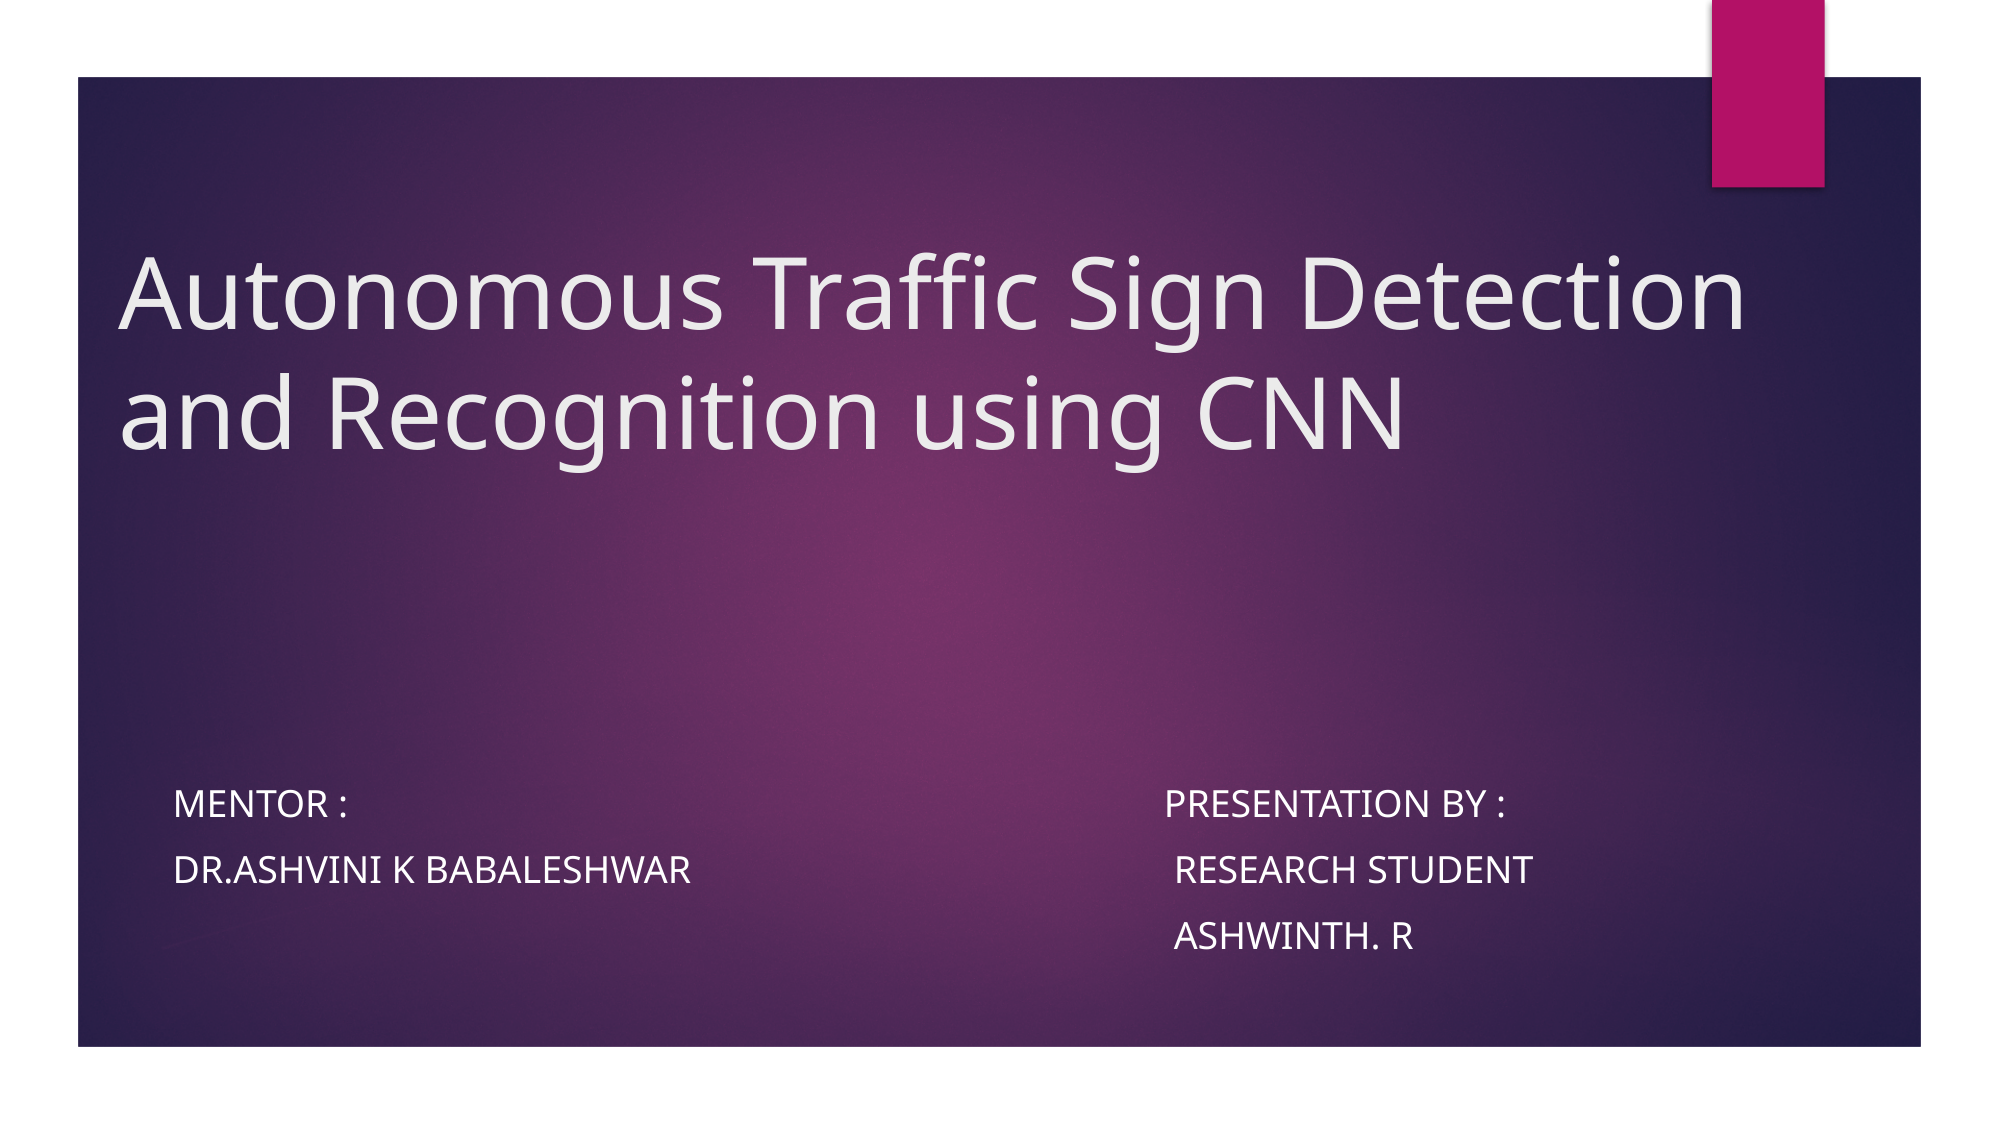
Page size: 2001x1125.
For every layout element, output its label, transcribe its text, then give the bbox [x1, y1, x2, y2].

title Autonomous Traffic Sign Detection and Recognition using CNN [103, 162, 1886, 478]
subtitle Presentation by : Research student ASHWINTH. r [1148, 772, 1909, 968]
text_box MENTOR : Dr.Ashvini K Babaleshwar [157, 772, 917, 968]
